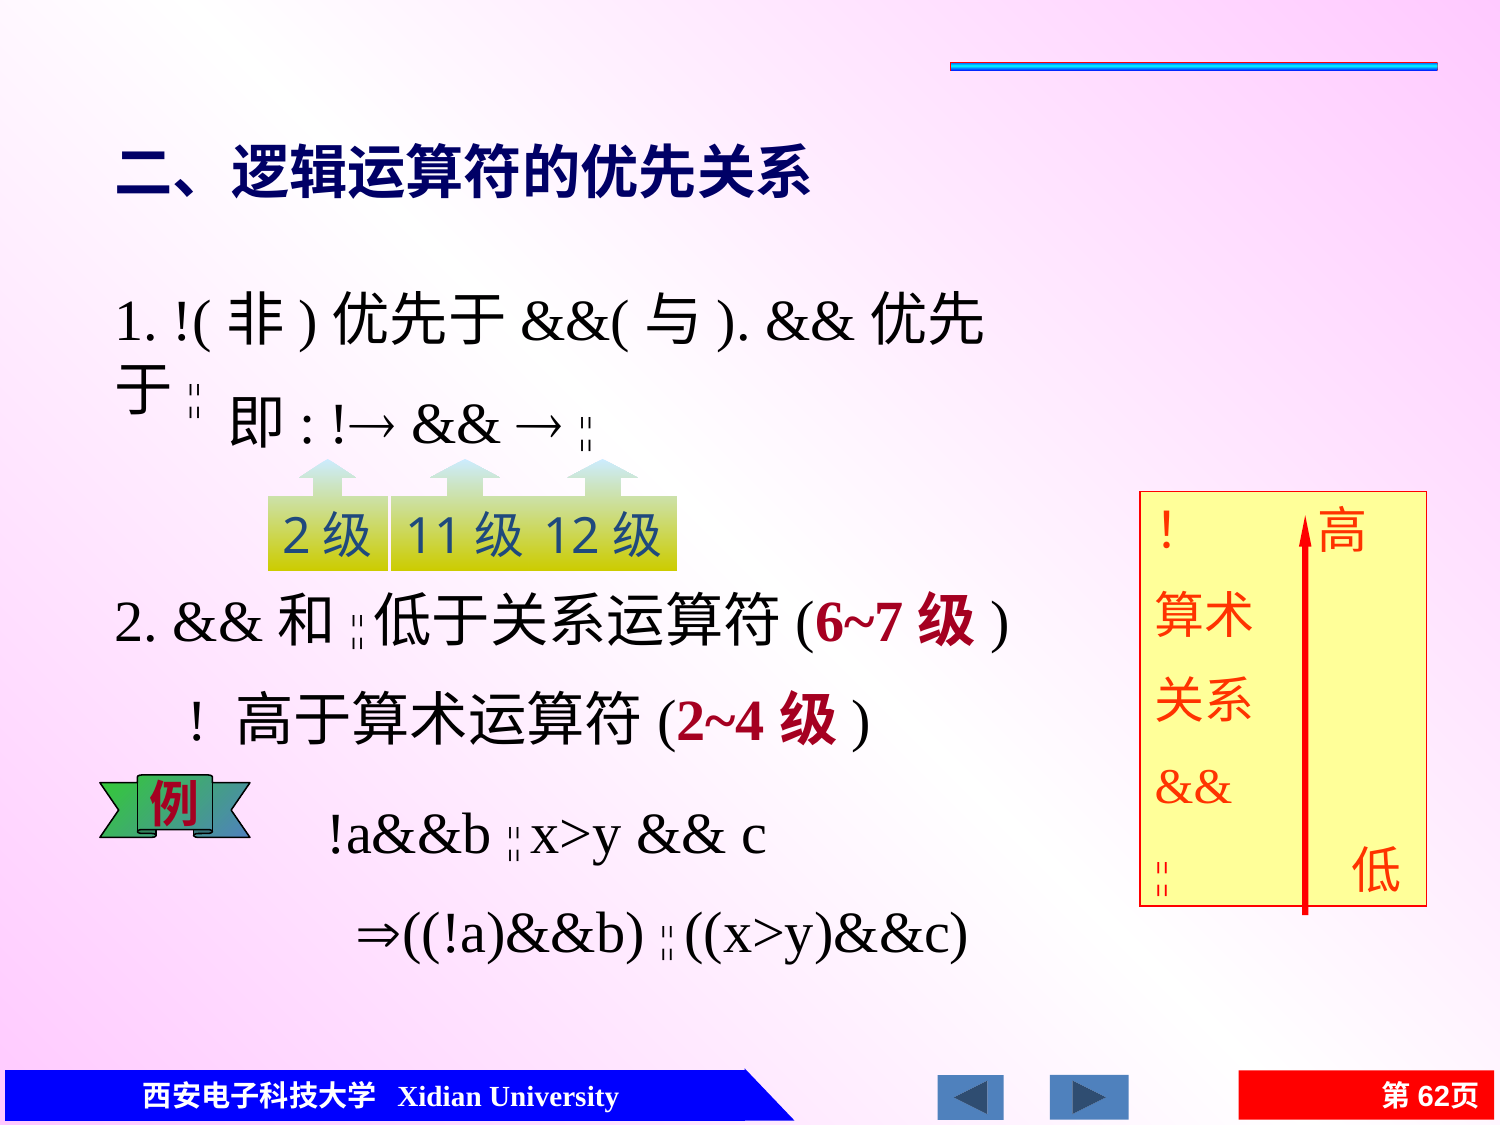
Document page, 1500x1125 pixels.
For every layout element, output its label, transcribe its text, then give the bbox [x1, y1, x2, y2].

text_box 即: ! &&  ¦¦ [212, 377, 638, 463]
text_box 11级 [390, 458, 528, 572]
text_box 二、逻辑运算符的优先关系 [99, 127, 1022, 213]
text_box 例 [99, 774, 250, 838]
text_box 2. &&和¦¦低于关系运算符(6~7级) ! 高于算术运算符(2~4级) [99, 574, 1134, 760]
text_box 1. !(非)优先于&&(与). &&优先于¦¦ [99, 274, 1038, 430]
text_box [1139, 491, 1427, 932]
text_box !a&&b ¦¦ x>y && c ((!a)&&b) ¦¦ ((x>y)&&c) [181, 787, 985, 972]
text_box [950, 62, 1438, 71]
text_box 2级 [267, 458, 388, 572]
text_box 12级 [528, 458, 677, 572]
